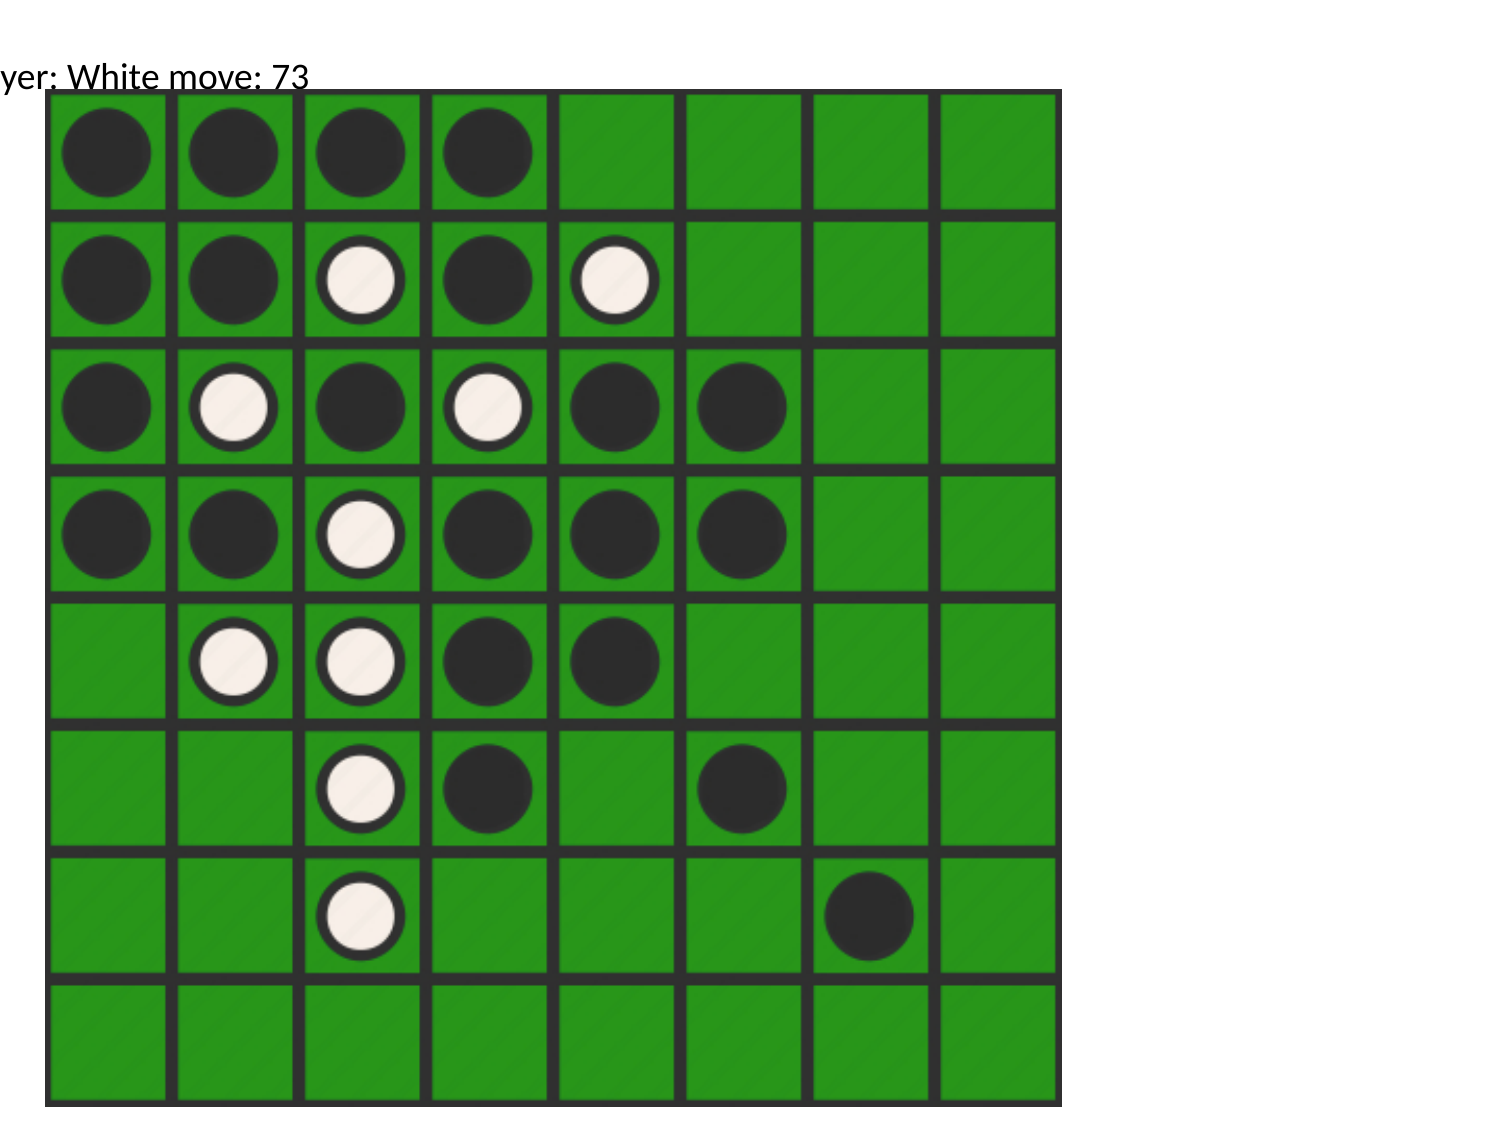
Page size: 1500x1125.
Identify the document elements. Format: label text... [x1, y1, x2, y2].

picture [44, 89, 1062, 1107]
text_box turn: 26 player: White move: 73 [0, 44, 325, 105]
